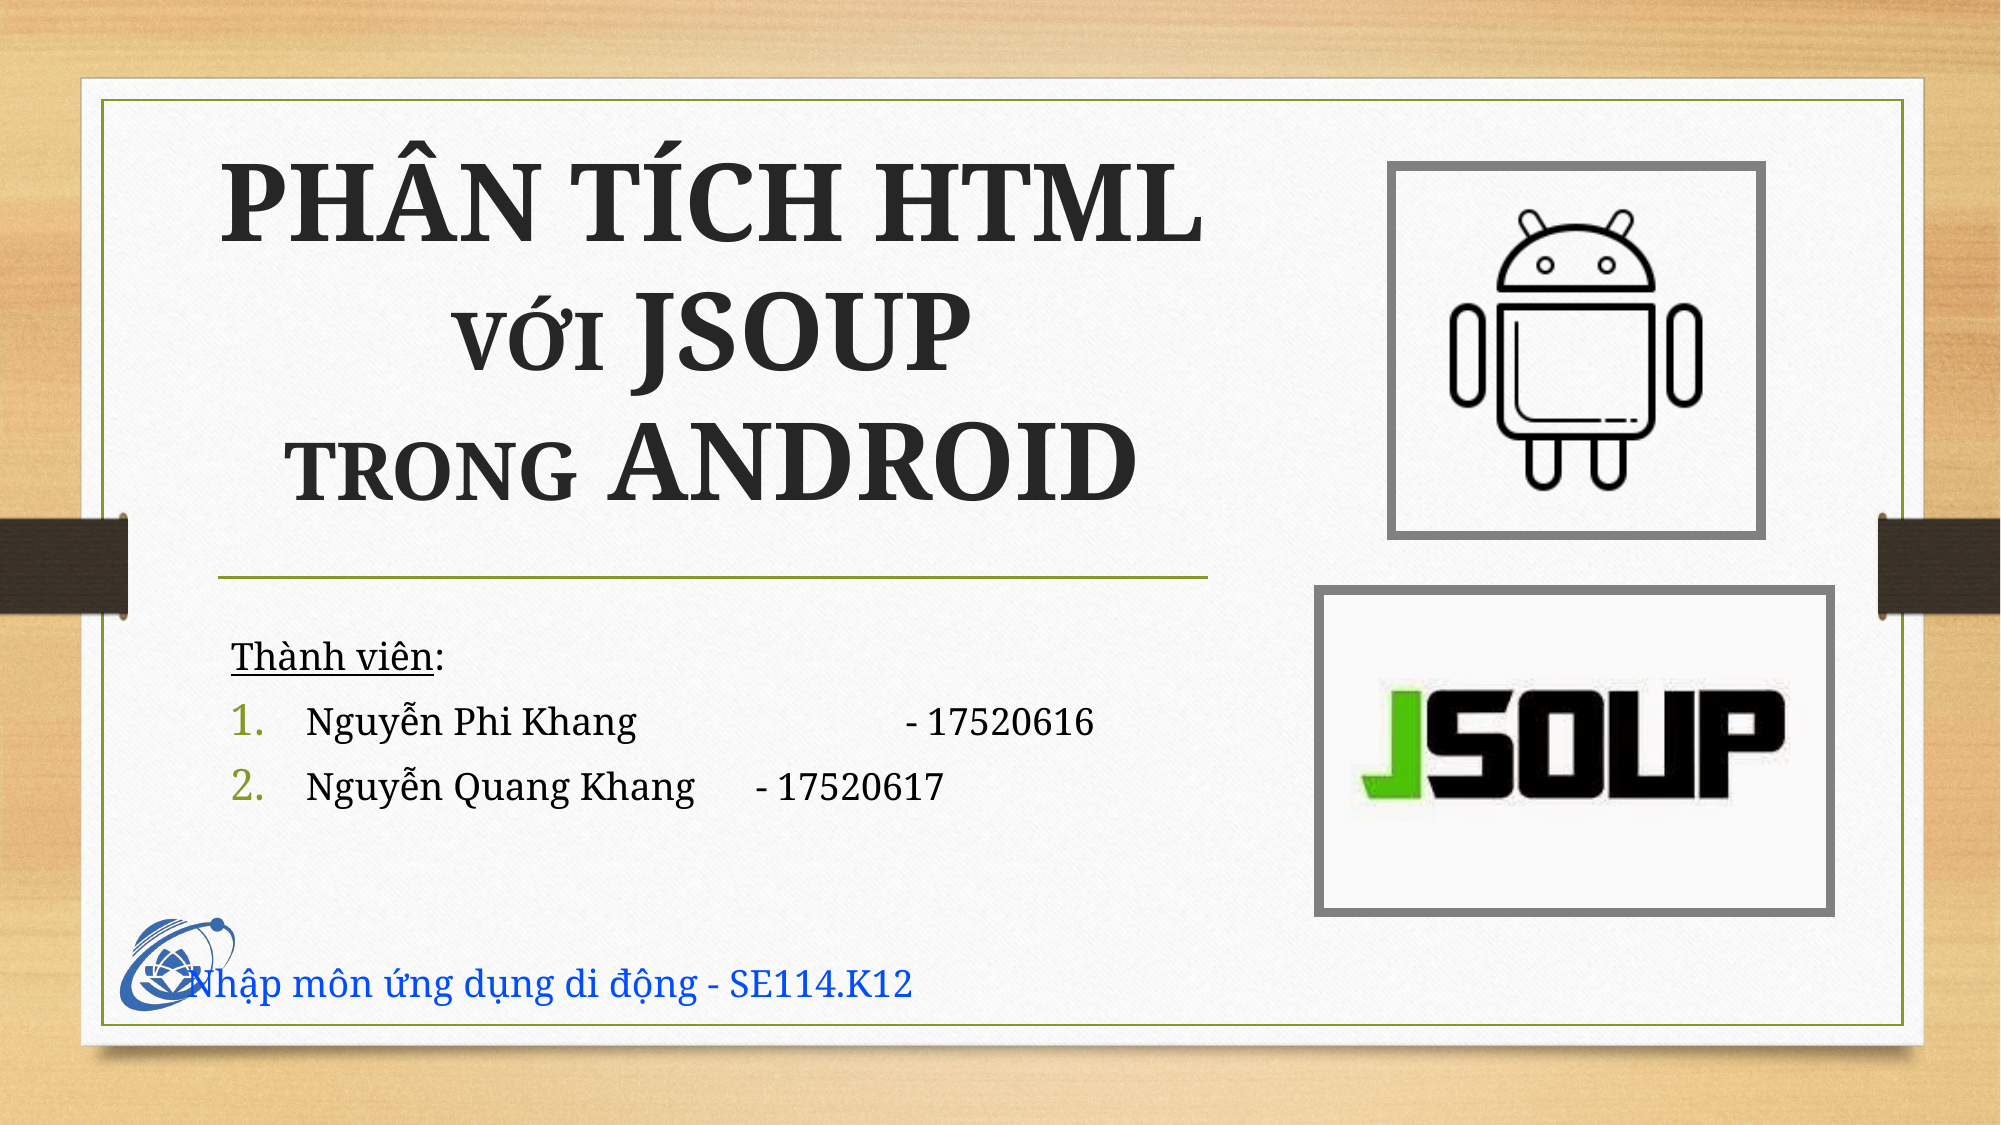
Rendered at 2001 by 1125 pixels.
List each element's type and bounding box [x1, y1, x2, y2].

text_box [0, 0, 2000, 1125]
picture [1323, 594, 1827, 909]
picture [119, 916, 236, 1014]
picture [1395, 170, 1757, 531]
